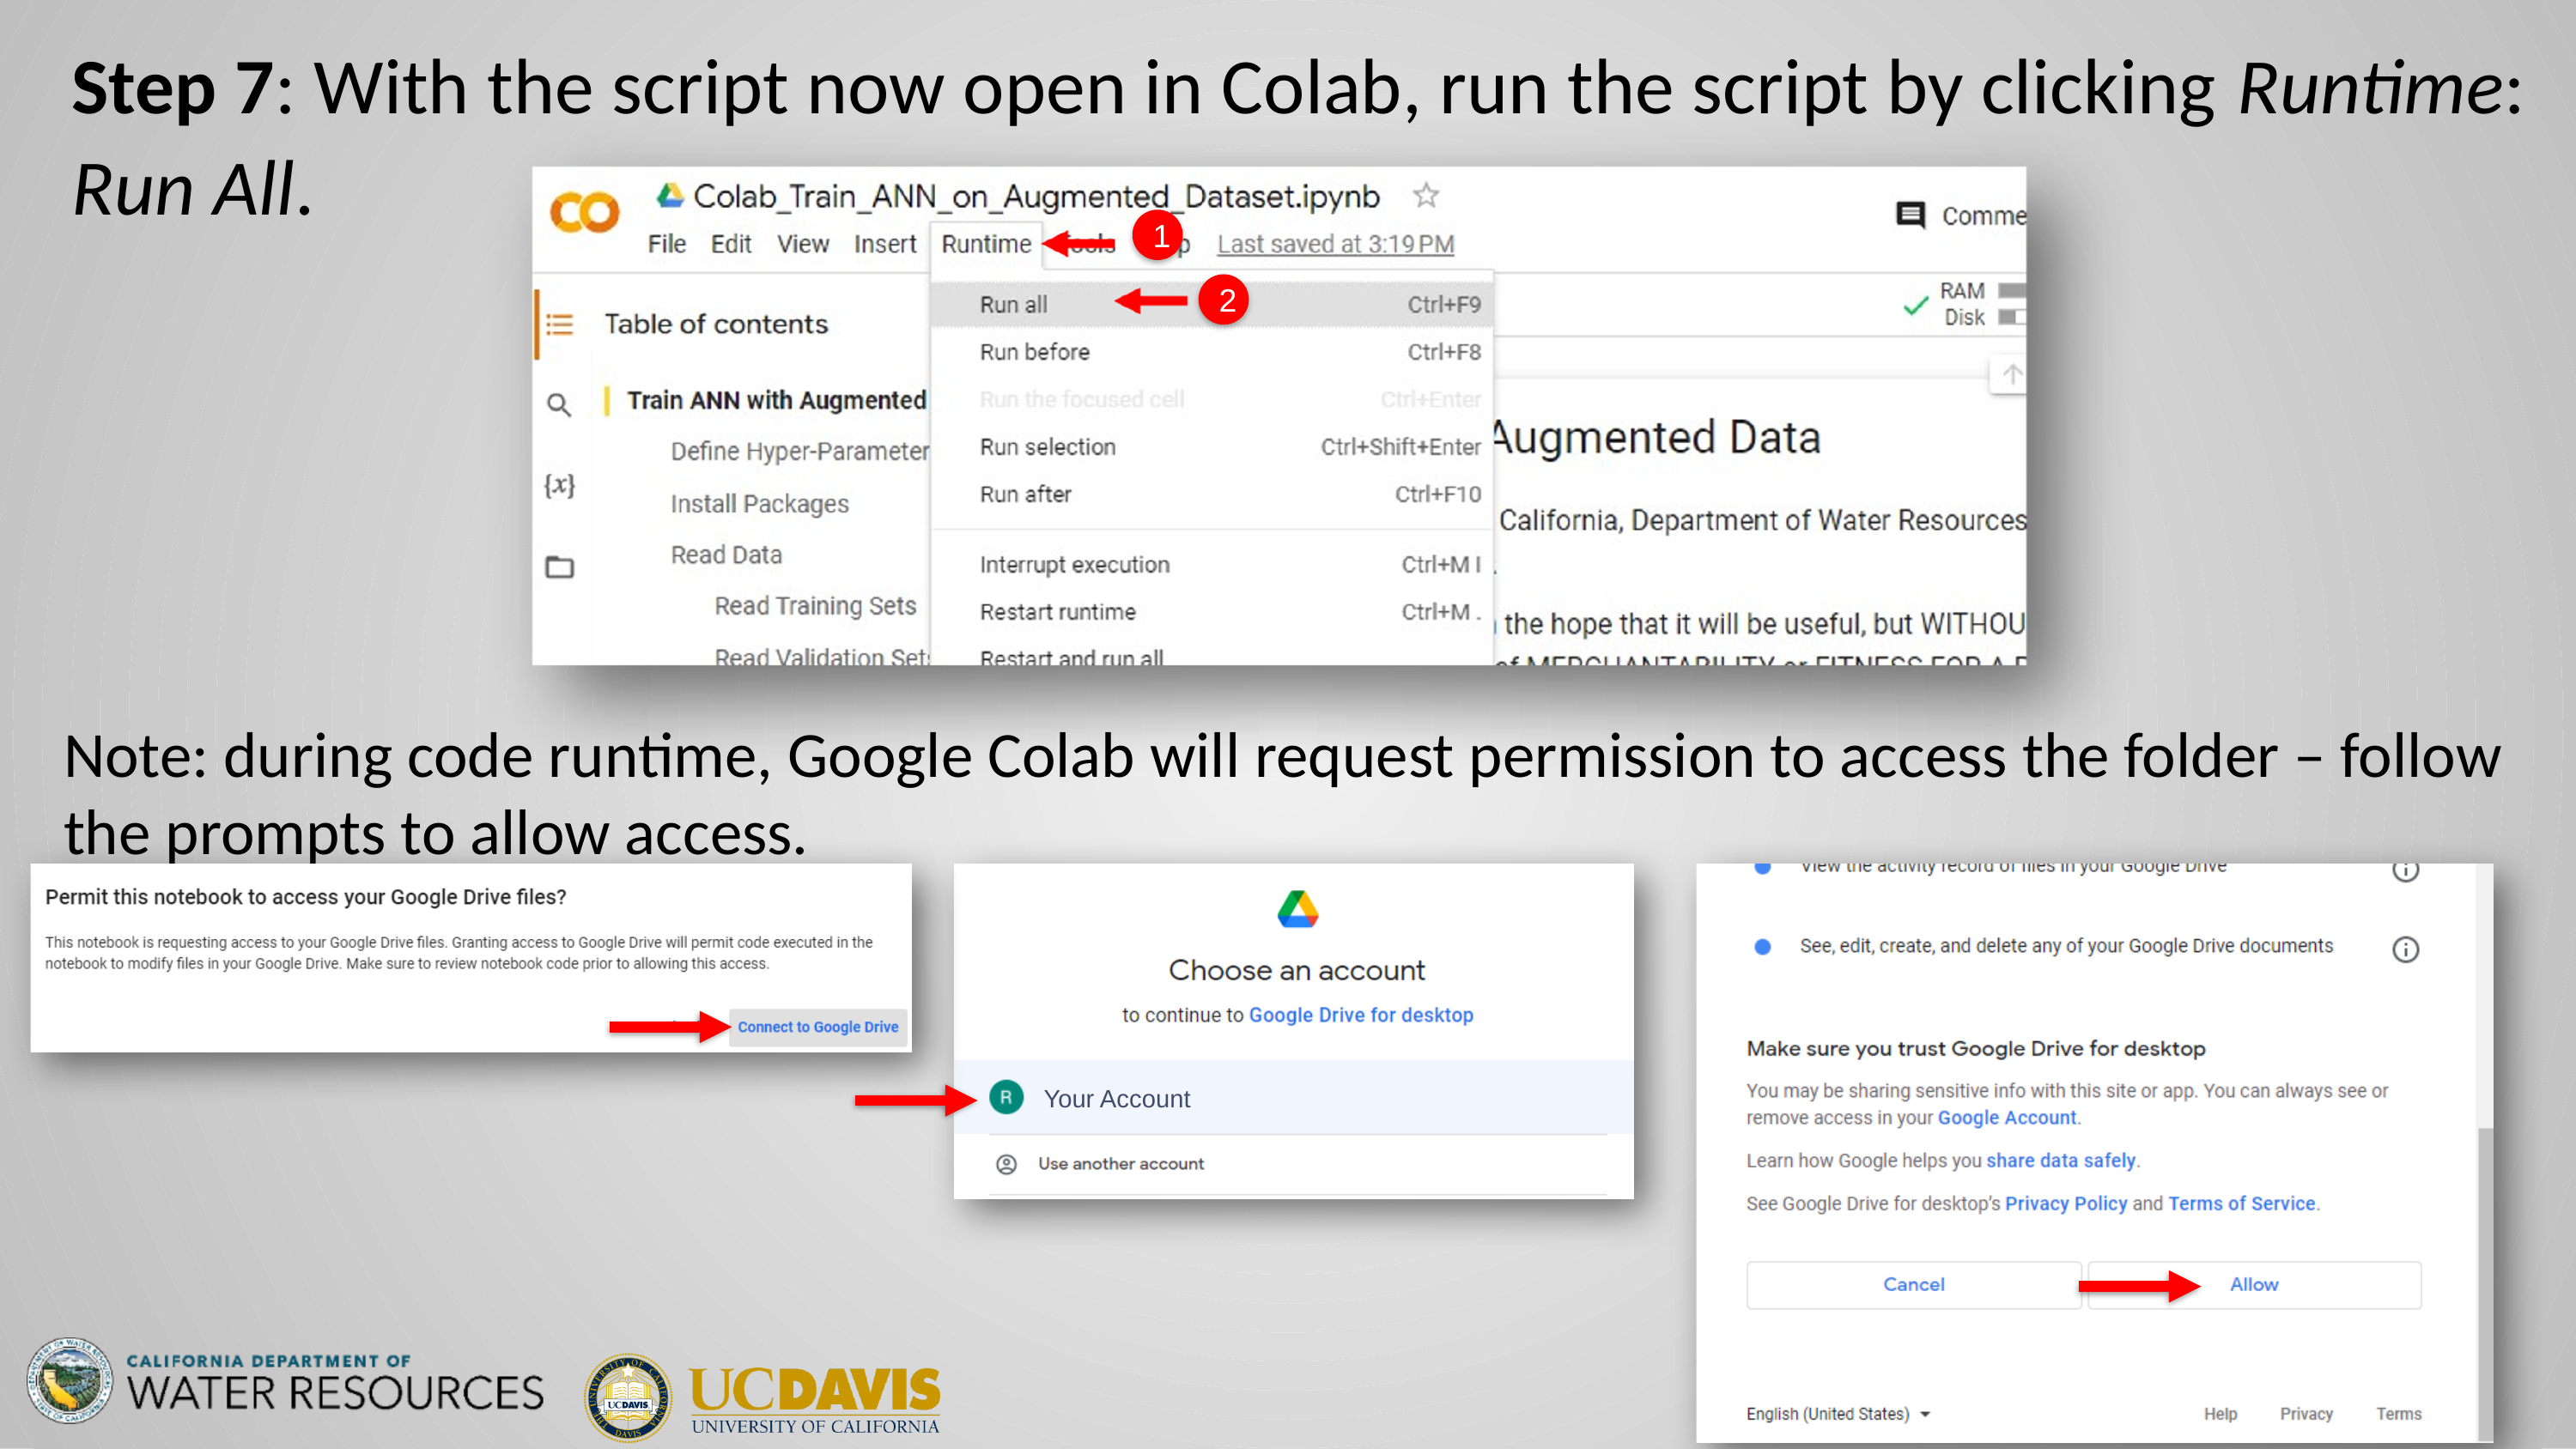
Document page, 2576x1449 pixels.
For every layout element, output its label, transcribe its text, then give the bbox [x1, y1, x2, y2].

picture [688, 1367, 940, 1433]
text_box Note: during code runtime, Google Colab will request permission to access the folder – follow the prompts to allow access. [51, 706, 2525, 874]
picture [1696, 864, 2494, 1443]
picture [30, 864, 917, 1056]
picture [27, 1337, 546, 1424]
picture [954, 864, 1634, 1199]
picture [580, 1348, 677, 1447]
text_box Step 7: With the script now open in Colab, run the script by clicking Runtime: Run All. [59, 22, 2562, 238]
picture [468, 102, 2153, 791]
